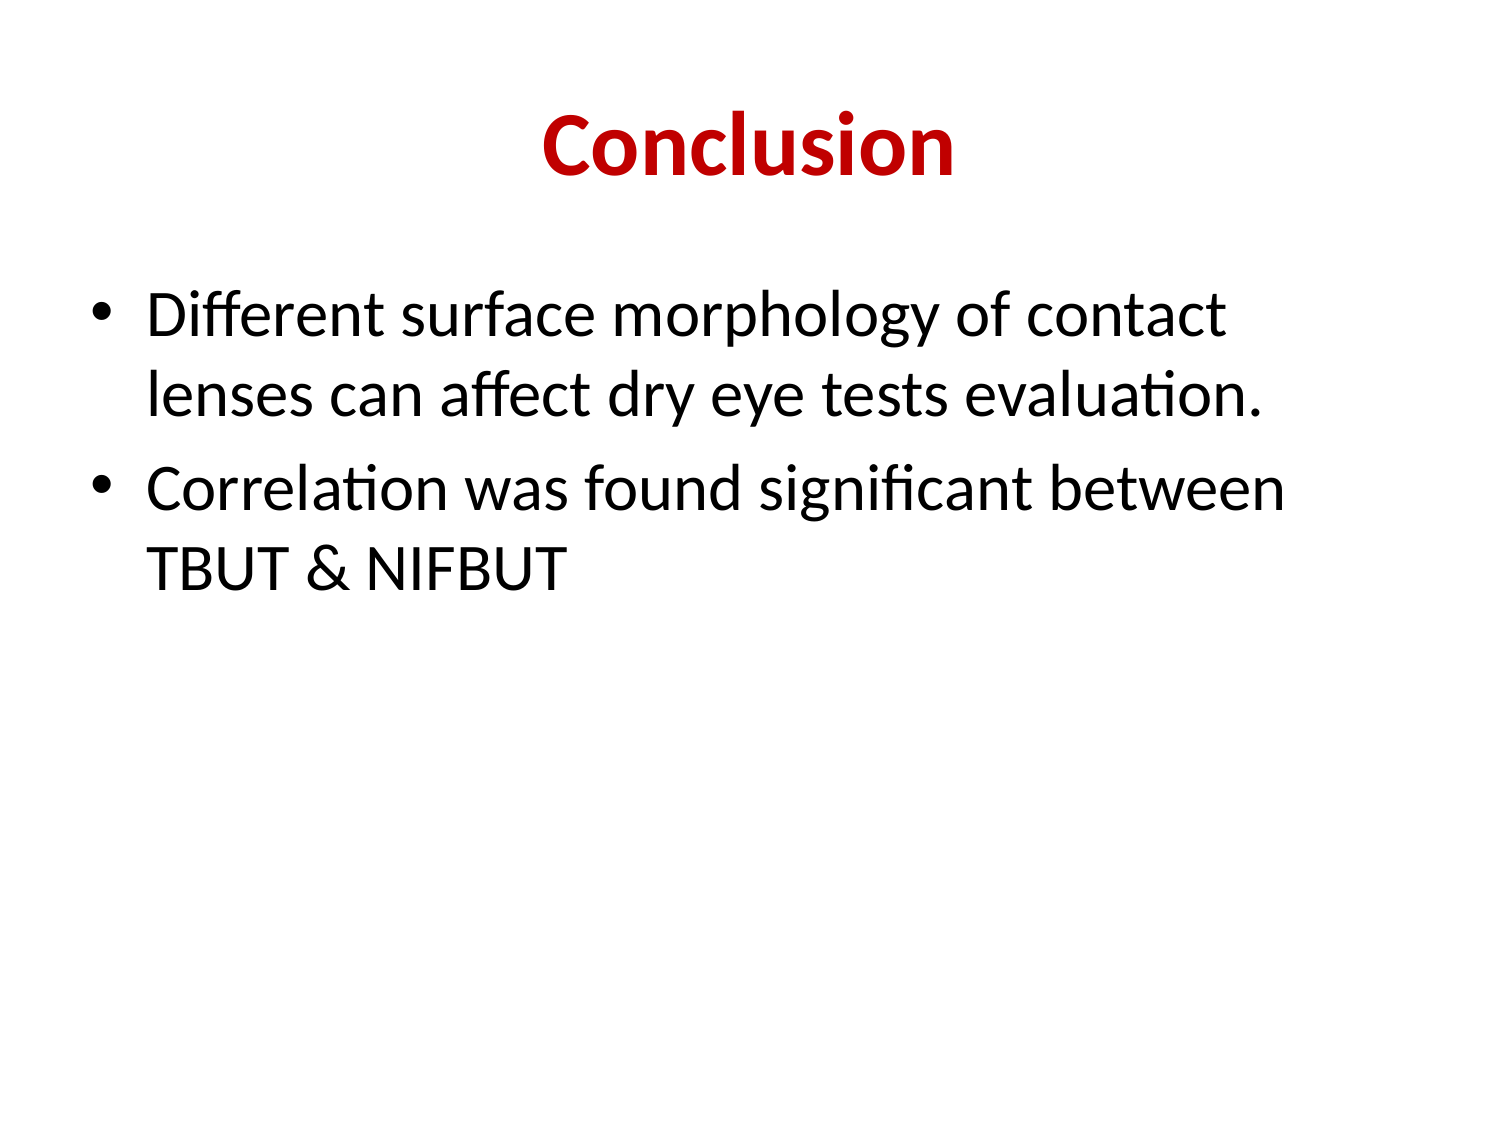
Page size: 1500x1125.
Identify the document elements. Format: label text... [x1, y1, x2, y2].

list Different surface morphology of contact lenses can affect dry eye tests evaluation. Correlation was found significant between TBUT & NIFBUT [75, 262, 1425, 1005]
title Conclusion [75, 45, 1425, 233]
